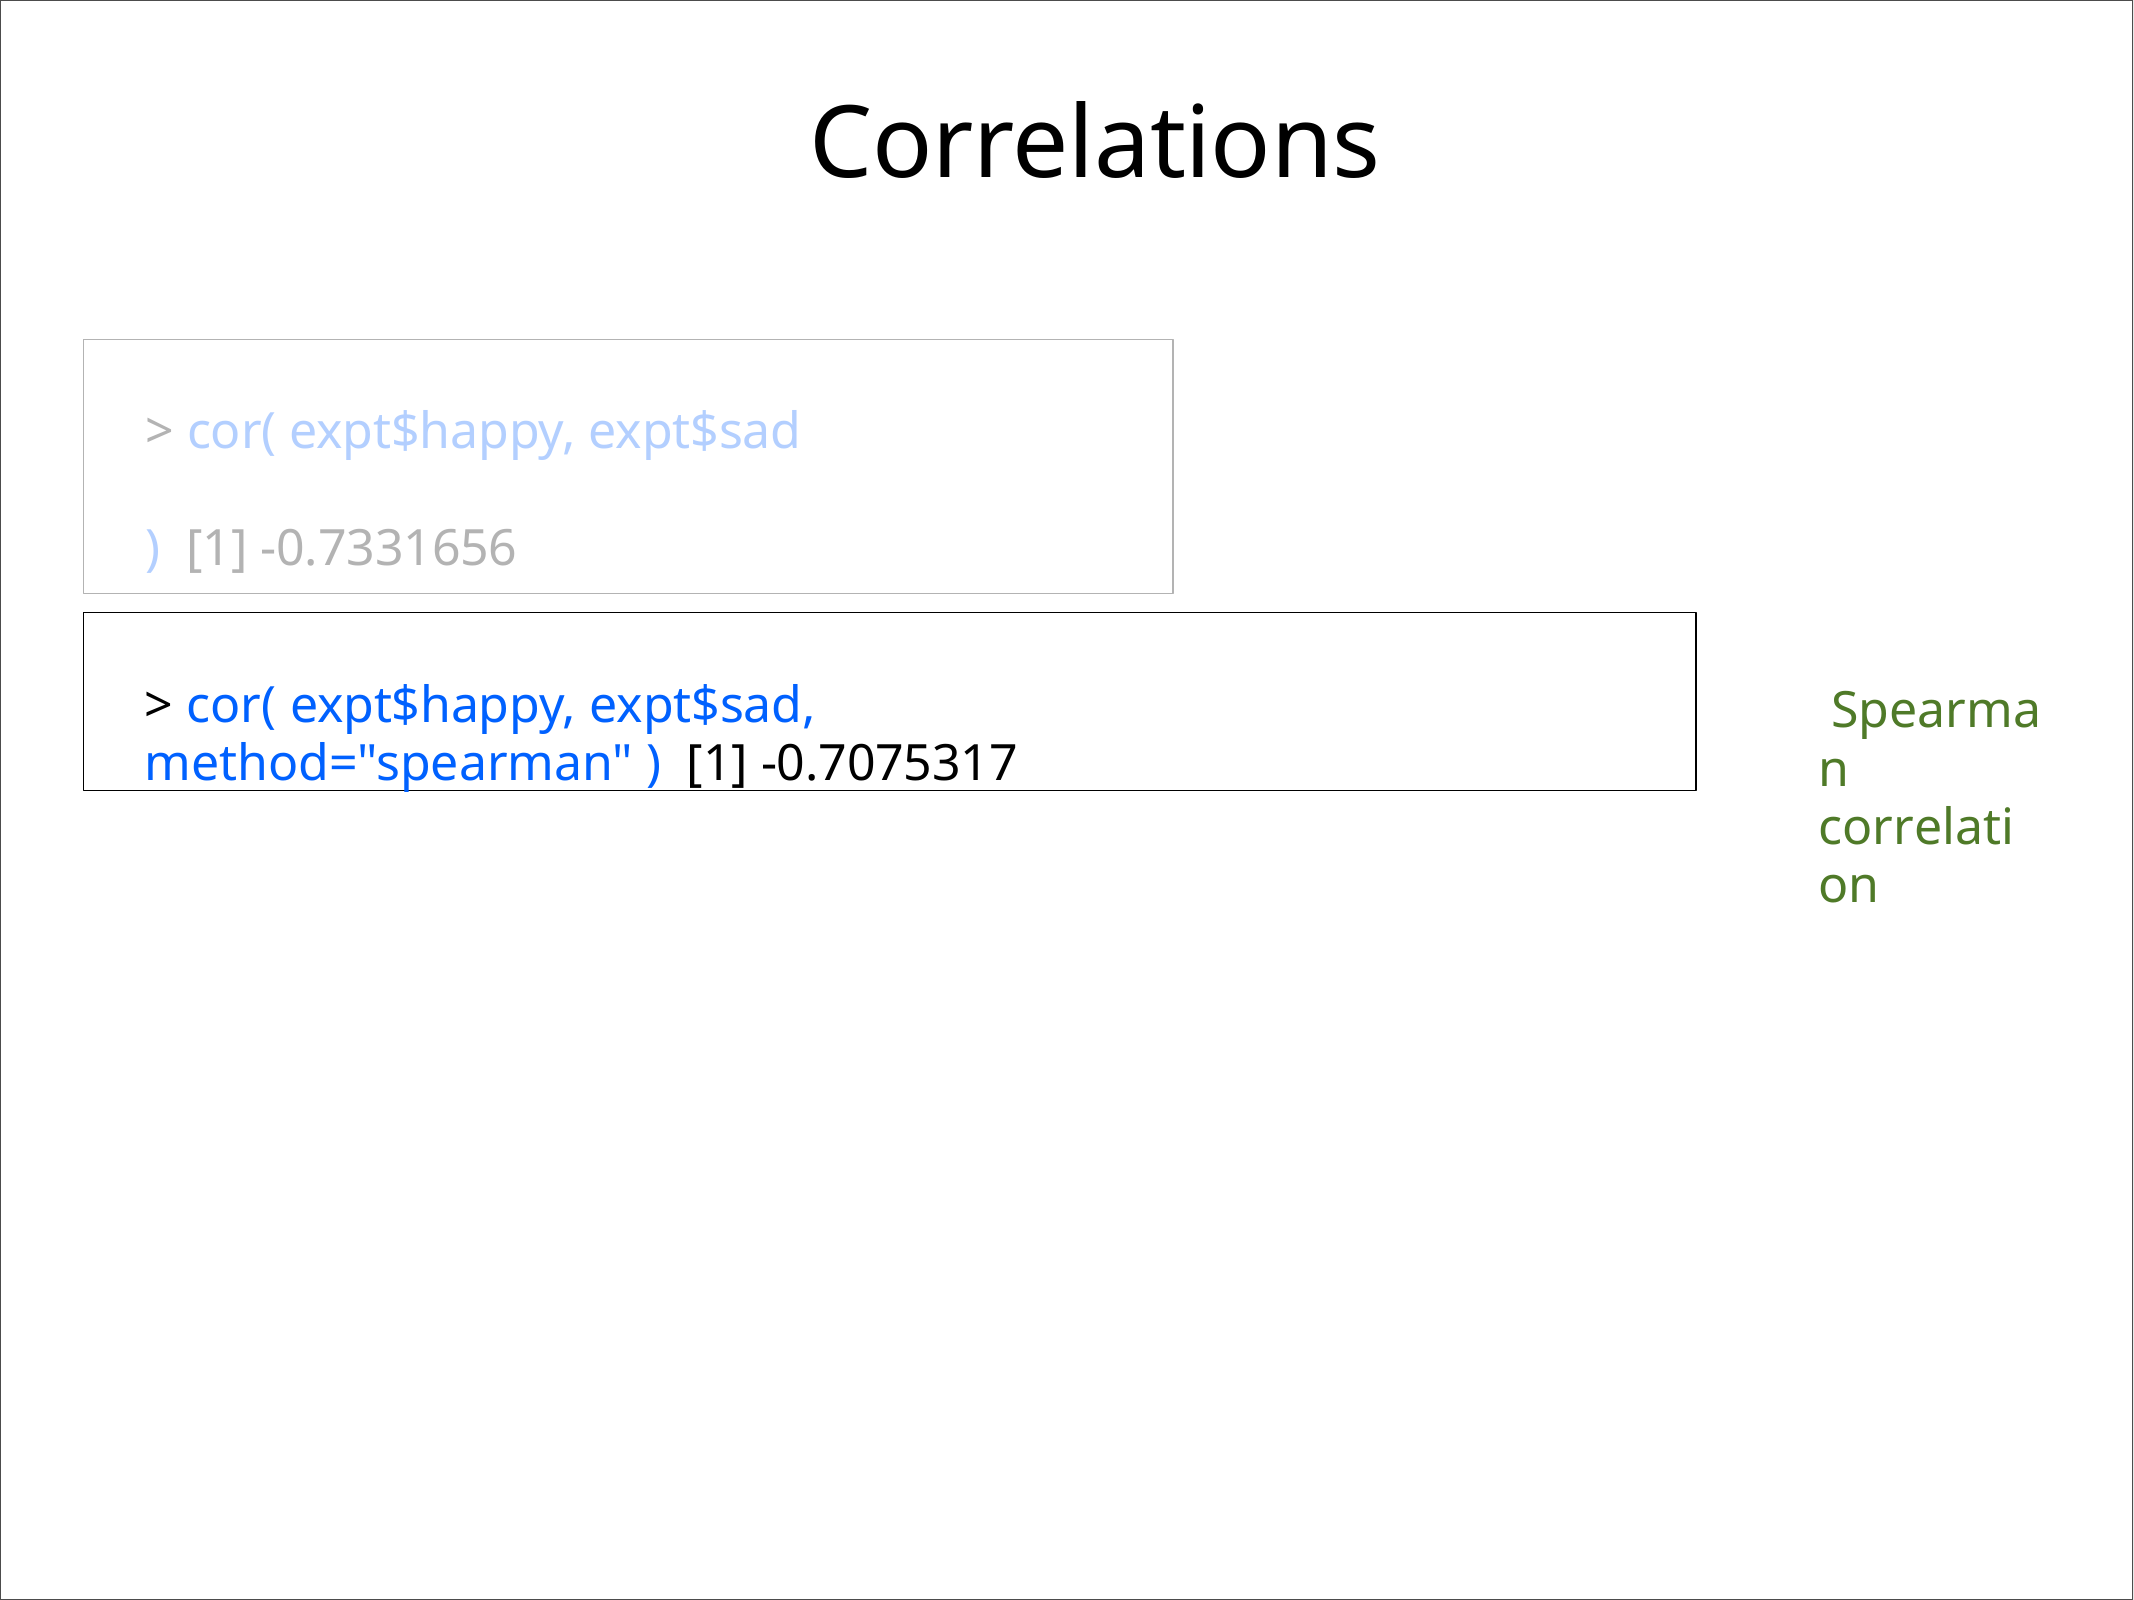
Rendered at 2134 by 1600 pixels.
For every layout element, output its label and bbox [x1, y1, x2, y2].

text_box [0, 0, 2134, 1600]
